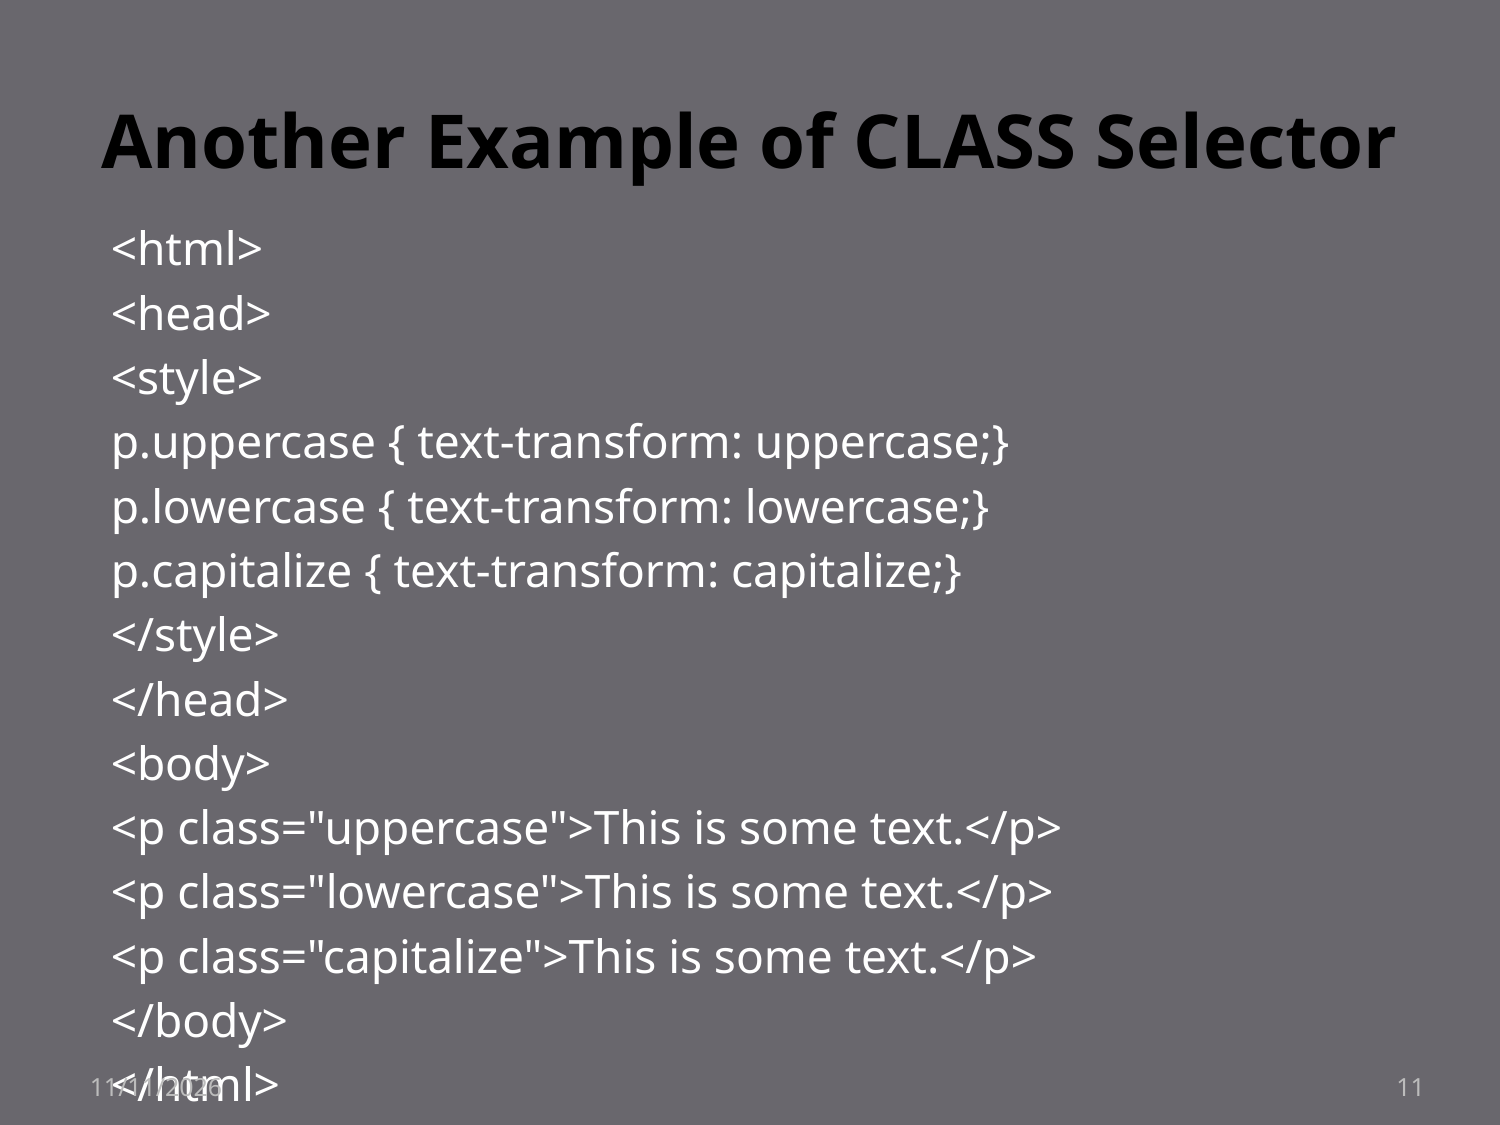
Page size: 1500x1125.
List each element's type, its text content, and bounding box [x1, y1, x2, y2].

list <html> <head> <style> p.uppercase { text-transform: uppercase;} p.lowercase { text-transform: lowercase;} p.capitalize { text-transform: capitalize;} </style> </head> <body> <p class="uppercase">This is some text.</p> <p class="lowercase">This is some text.</p> <p class="capitalize">This is some text.</p> </body> </html> [74, 212, 1426, 1125]
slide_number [75, 1052, 425, 1113]
slide_number 11 [1299, 1052, 1425, 1113]
title Another Example of CLASS Selector [75, 45, 1425, 212]
